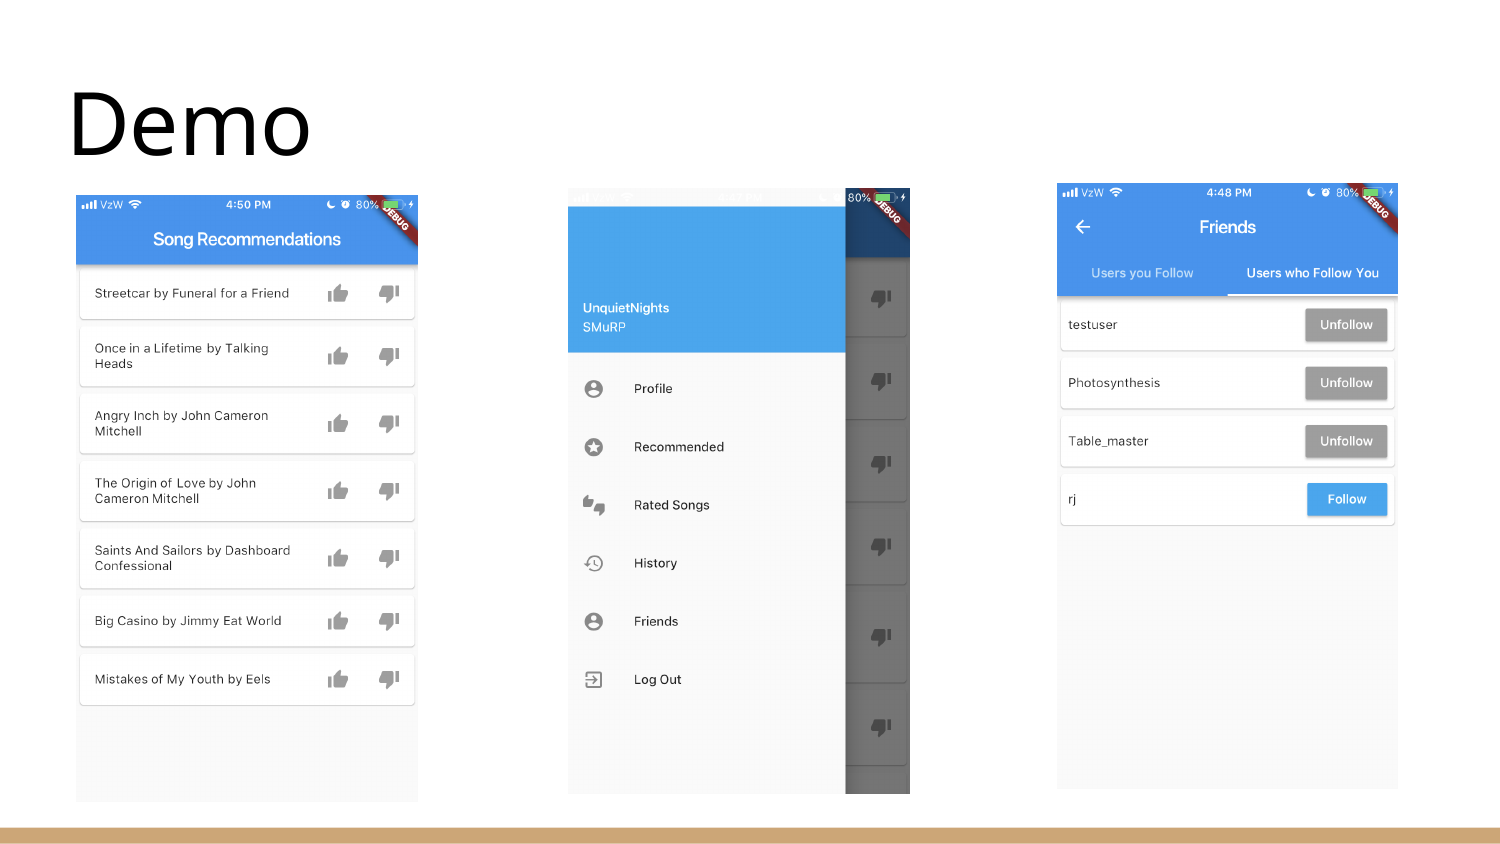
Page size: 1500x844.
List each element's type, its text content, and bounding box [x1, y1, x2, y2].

picture [568, 187, 910, 794]
picture [1056, 183, 1398, 790]
title Demo [51, 51, 1449, 189]
picture [76, 195, 418, 802]
